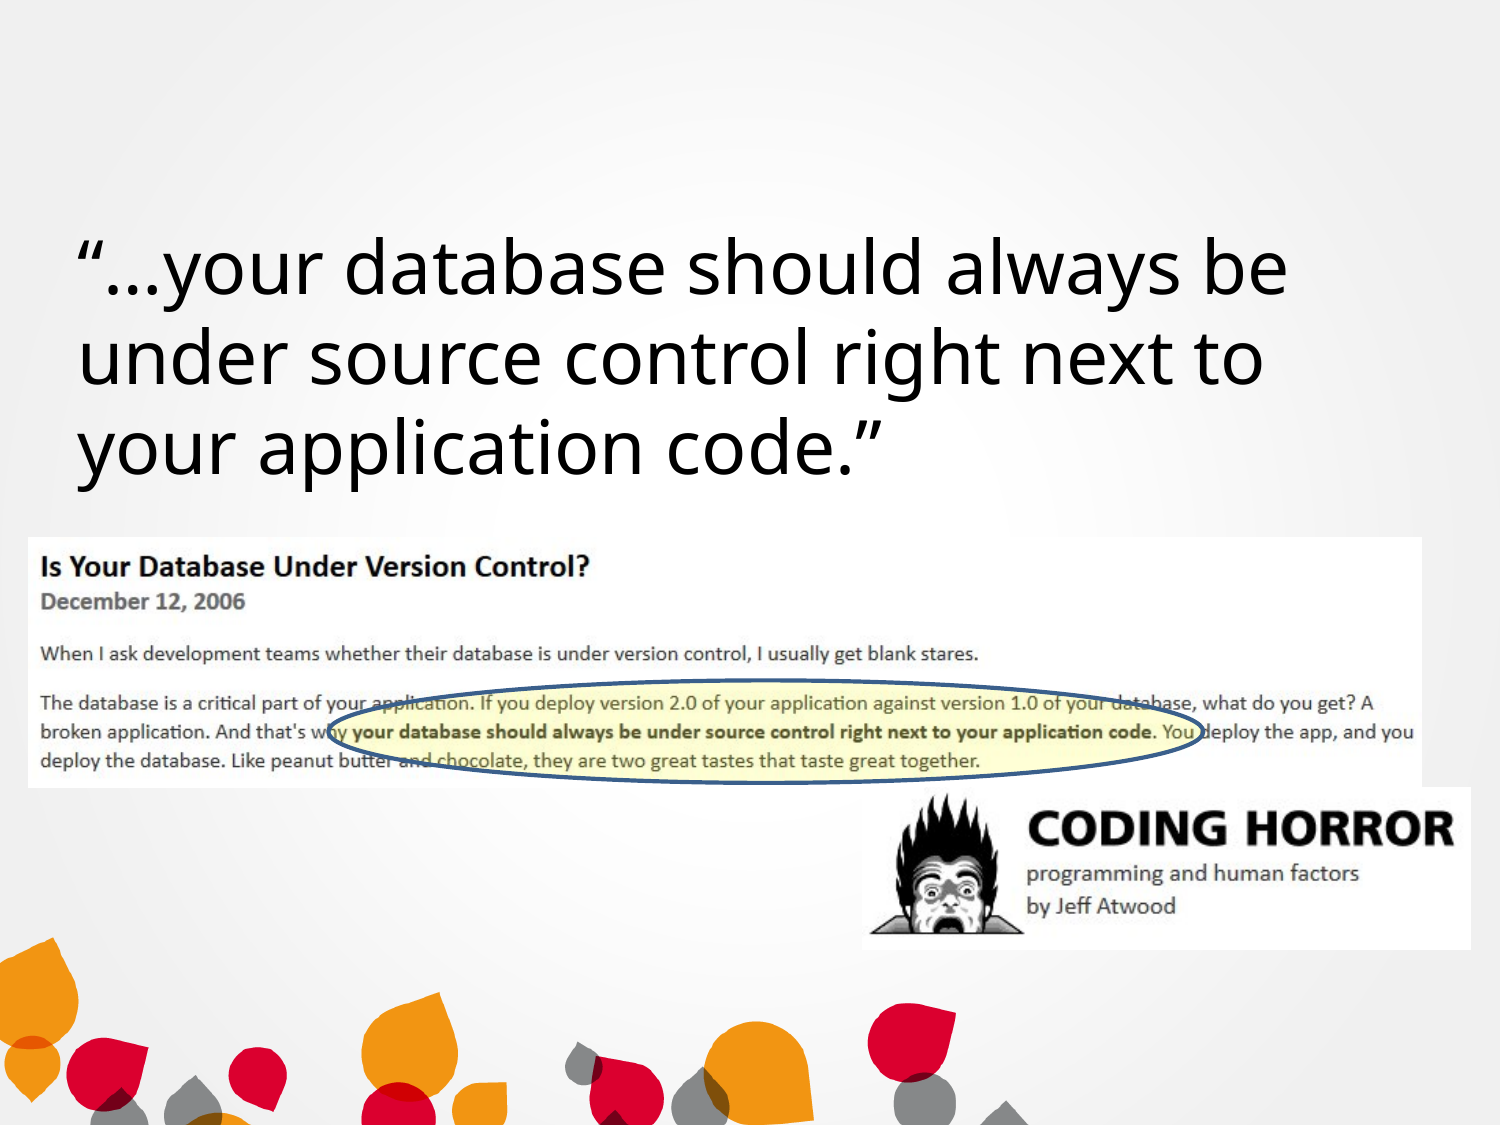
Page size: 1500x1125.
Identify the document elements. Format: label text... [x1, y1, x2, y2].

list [27, 537, 1422, 788]
picture [0, 0, 1500, 1125]
text_box “…your database should always be under source control right next to your application code.” [62, 212, 1425, 498]
